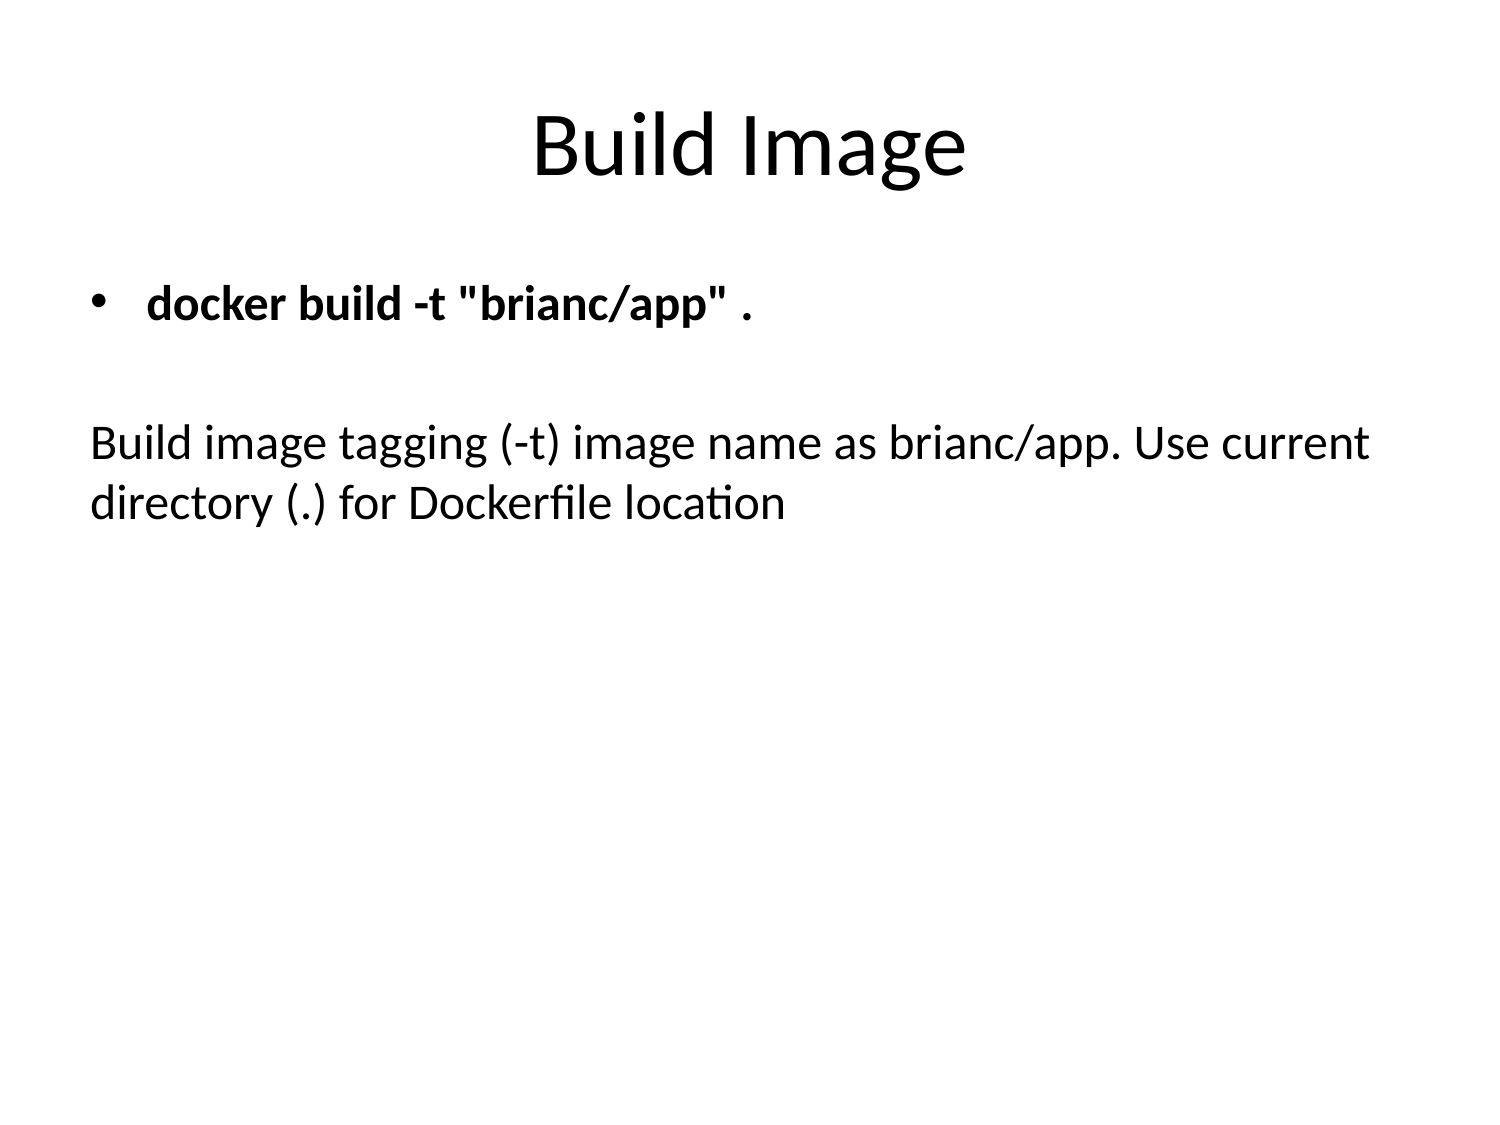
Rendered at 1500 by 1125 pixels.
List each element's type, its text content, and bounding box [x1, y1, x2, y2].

list docker build -t "brianc/app" . Build image tagging (-t) image name as brianc/app. Use current directory (.) for Dockerfile location [75, 262, 1425, 1005]
title Build Image [75, 45, 1425, 233]
